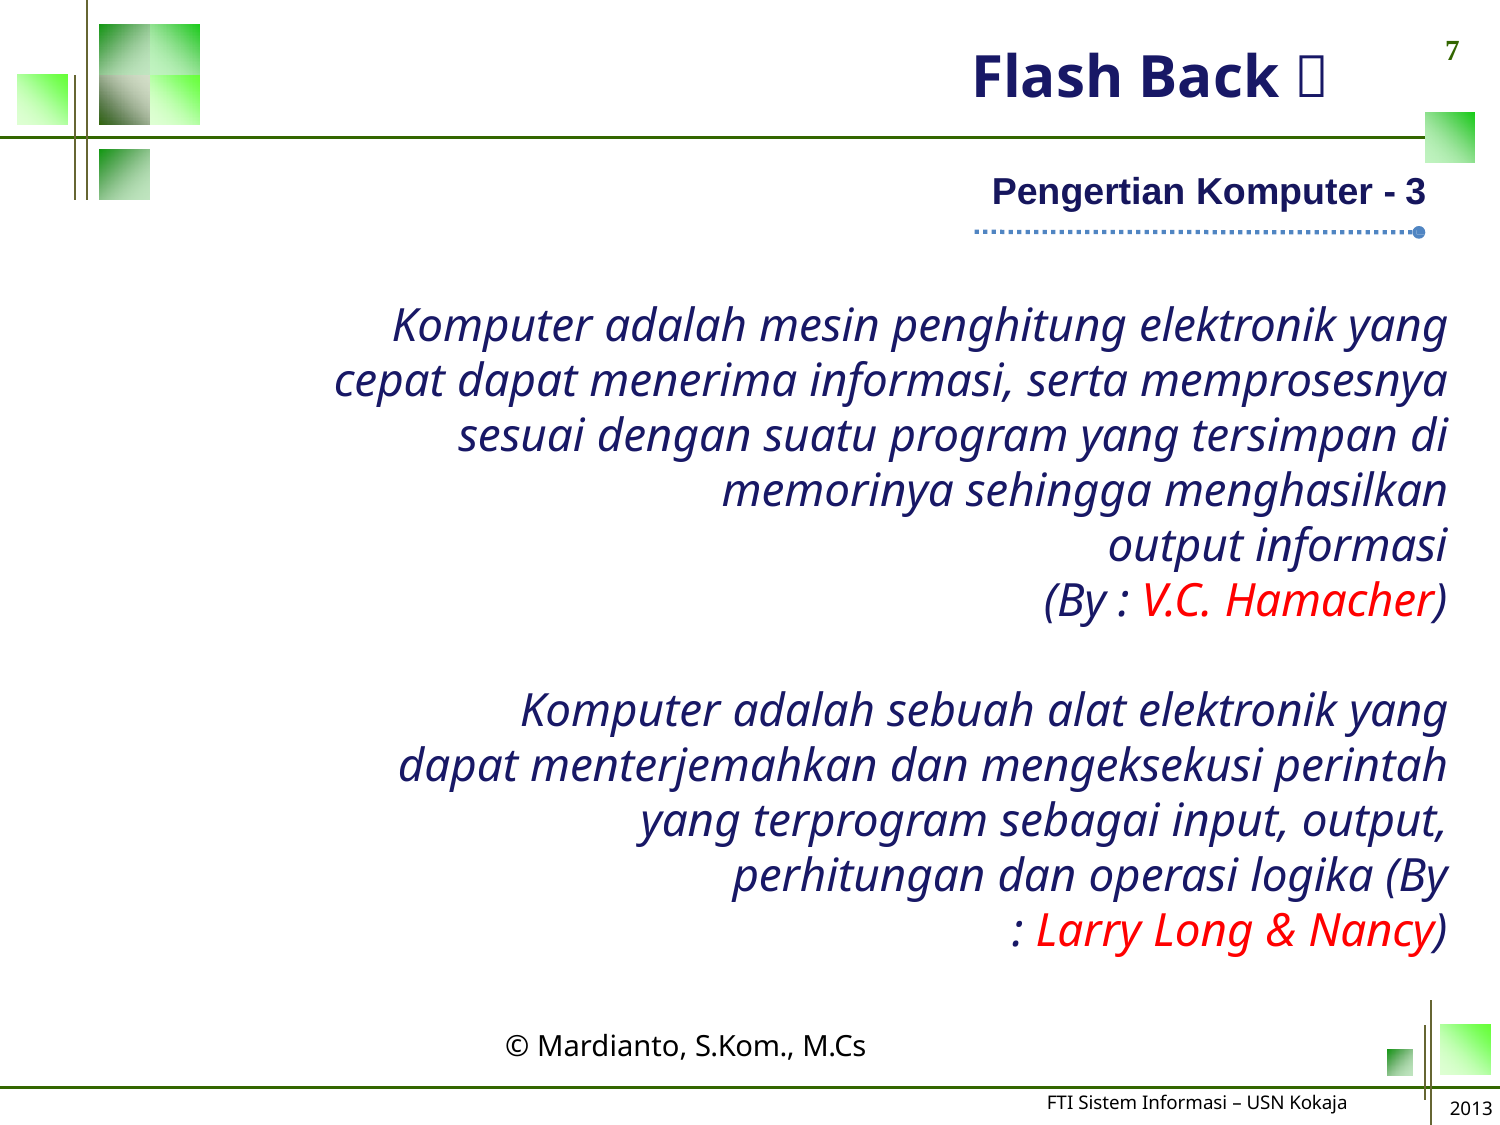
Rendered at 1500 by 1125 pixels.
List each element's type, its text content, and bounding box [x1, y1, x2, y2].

text_box © Mardianto, S.Kom., M.Cs [503, 1025, 1025, 1063]
picture [17, 74, 68, 125]
title Flash Back  [247, 37, 1412, 228]
text_box Pengertian Komputer - 3 Komputer adalah mesin penghitung elektronik yang cepat dapat menerima informasi, serta memprosesnya sesuai dengan suatu program yang tersimpan di memorinya sehingga menghasilkan output informasi (By : V.C. Hamacher) Komputer adalah sebuah alat elektronik yang dapat menterjemahkan dan mengeksekusi perintah yang terprogram sebagai input, output, perhitungan dan operasi logika (By : Larry Long & Nancy) [262, 165, 1450, 956]
picture [99, 24, 200, 125]
text_box 2013 [1447, 1094, 1500, 1119]
text_box FTI Sistem Informasi – USN Kokaja [1044, 1088, 1418, 1114]
picture [1425, 112, 1475, 163]
picture [1387, 1049, 1413, 1076]
text_box 7 [1443, 29, 1462, 67]
picture [99, 149, 150, 200]
picture [1440, 1024, 1491, 1075]
